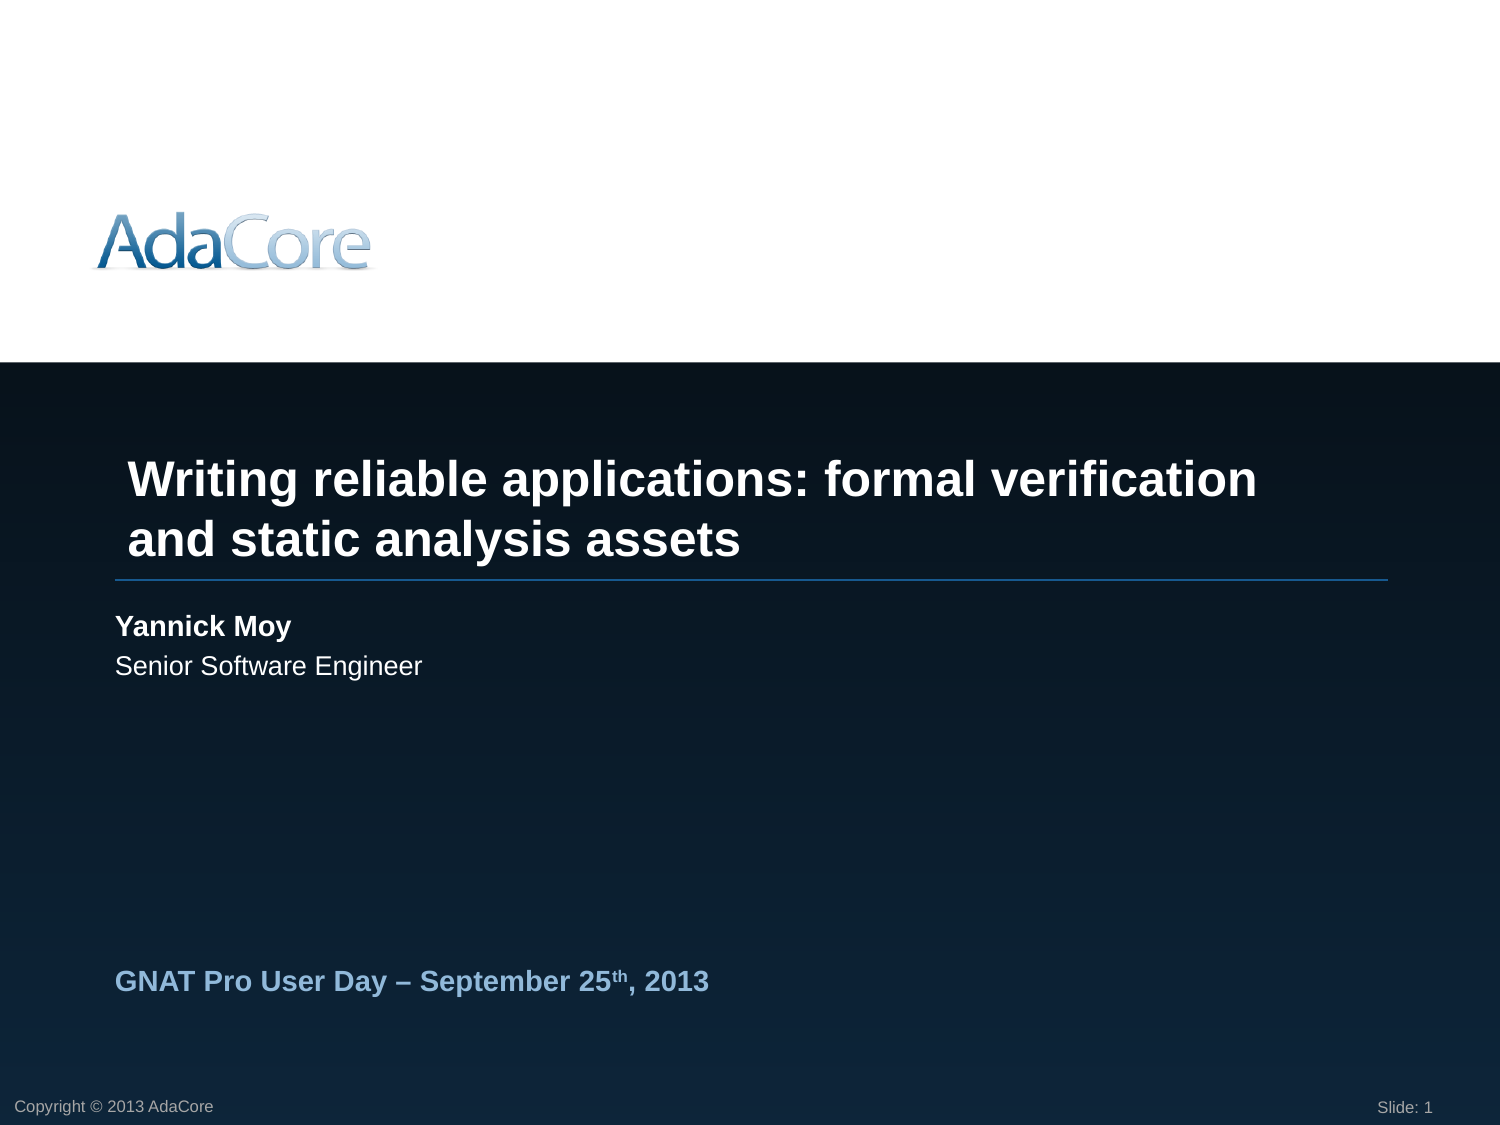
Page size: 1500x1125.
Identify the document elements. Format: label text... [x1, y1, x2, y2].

list Senior Software Engineer [99, 640, 525, 699]
picture [75, 194, 388, 282]
list Writing reliable applications: formal verification and static analysis assets [112, 412, 1375, 574]
list GNAT Pro User Day – September 25th, 2013 [99, 937, 774, 1025]
list Yannick Moy [99, 600, 525, 640]
